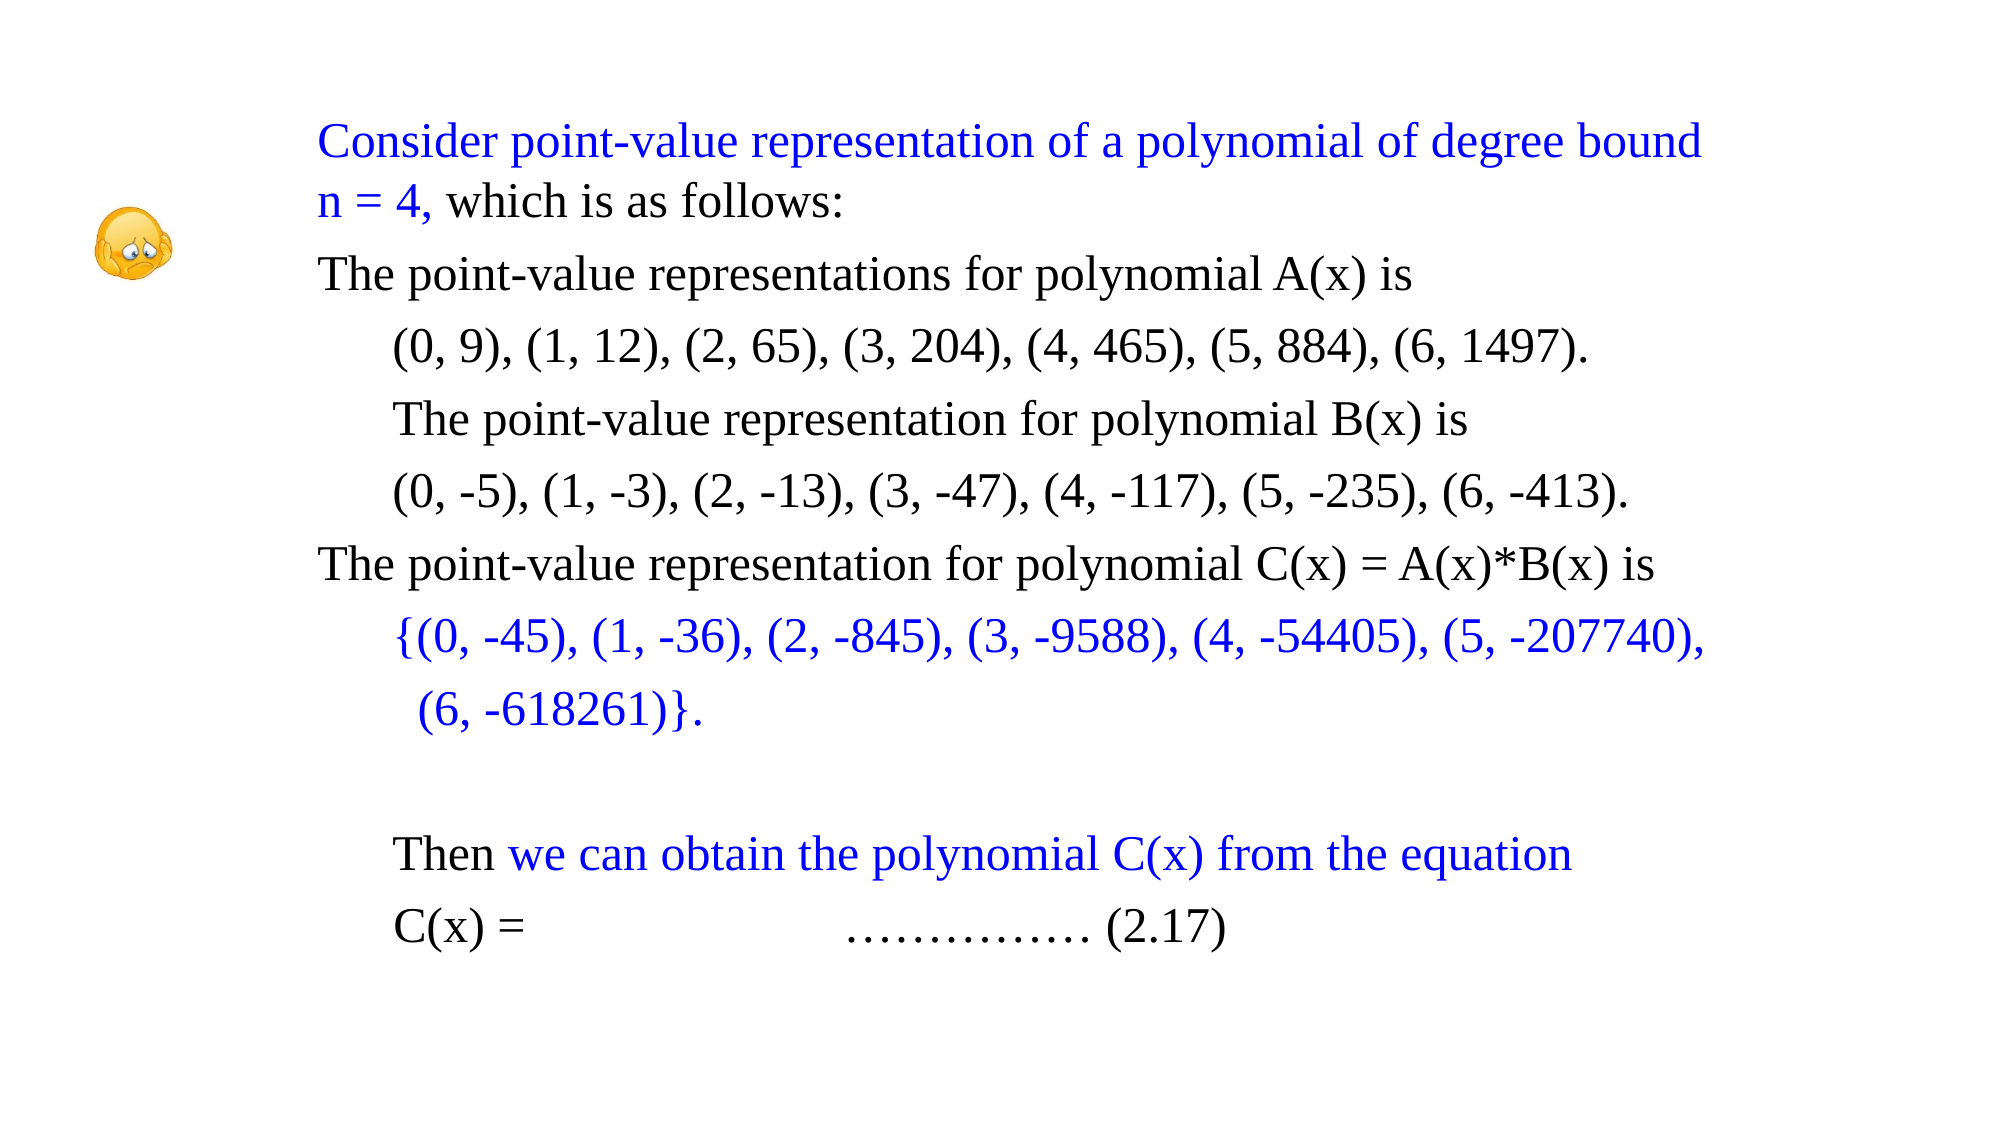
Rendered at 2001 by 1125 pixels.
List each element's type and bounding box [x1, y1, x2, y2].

picture [93, 205, 175, 282]
